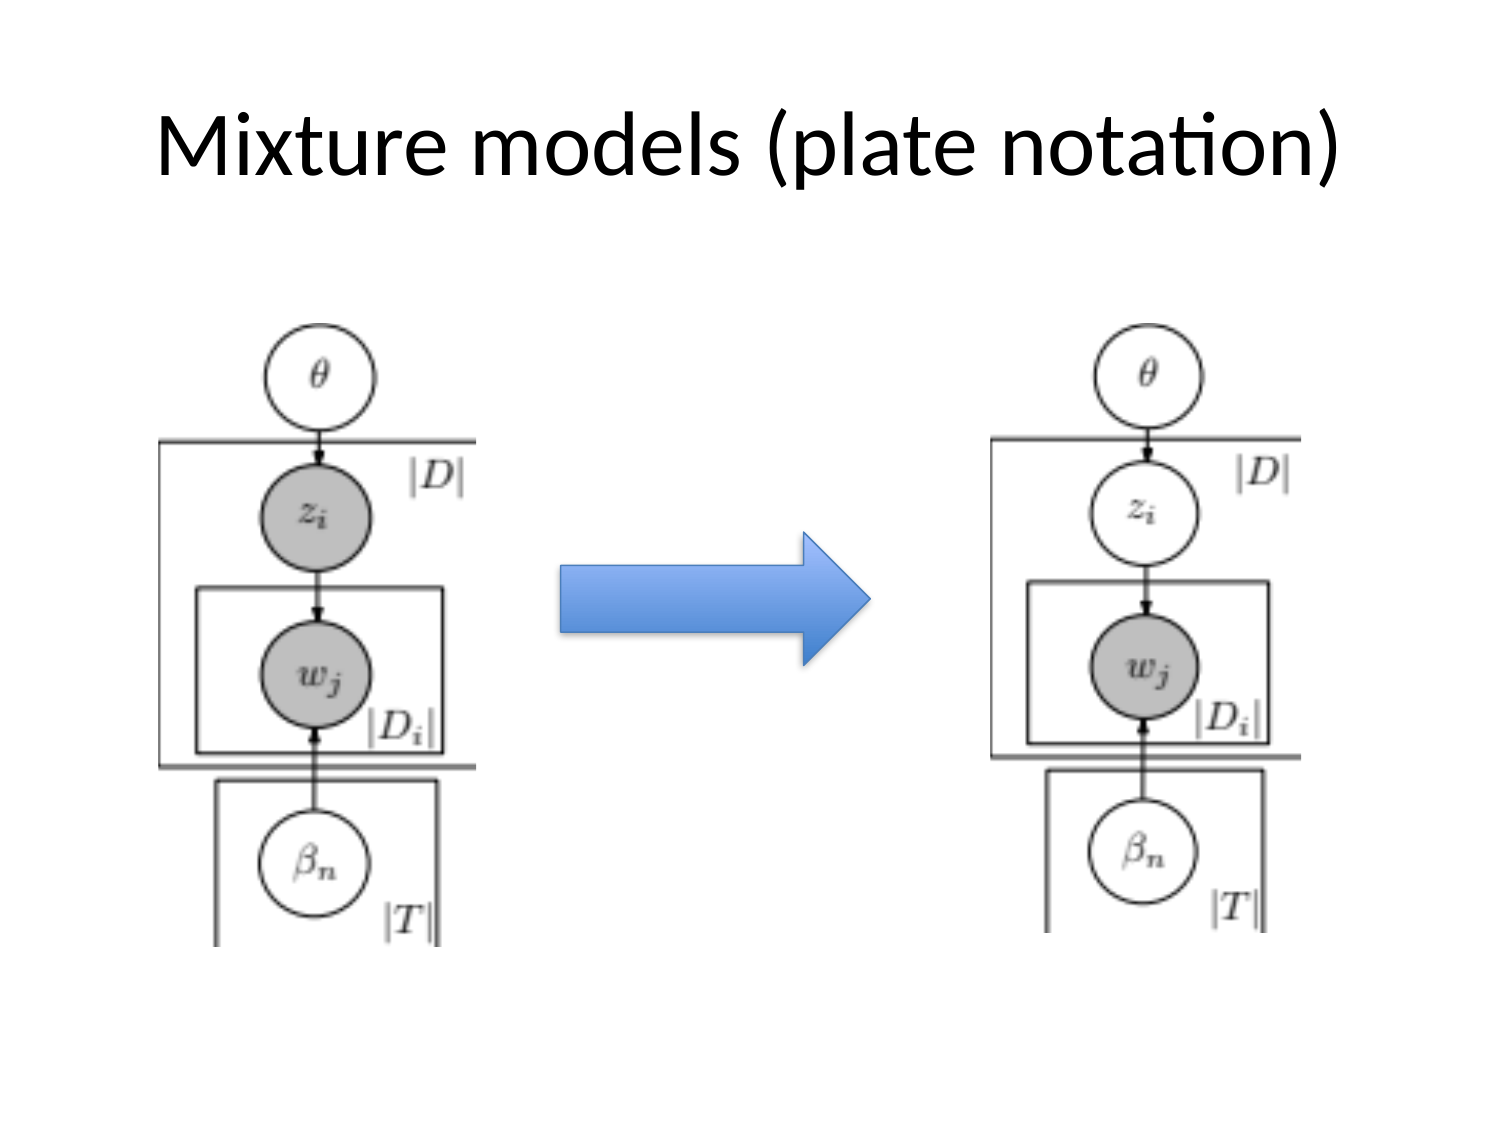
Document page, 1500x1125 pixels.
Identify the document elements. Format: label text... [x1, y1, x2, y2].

text_box [559, 531, 871, 667]
picture [990, 322, 1302, 933]
title Mixture models (plate notation) [75, 45, 1425, 233]
picture [158, 322, 477, 947]
